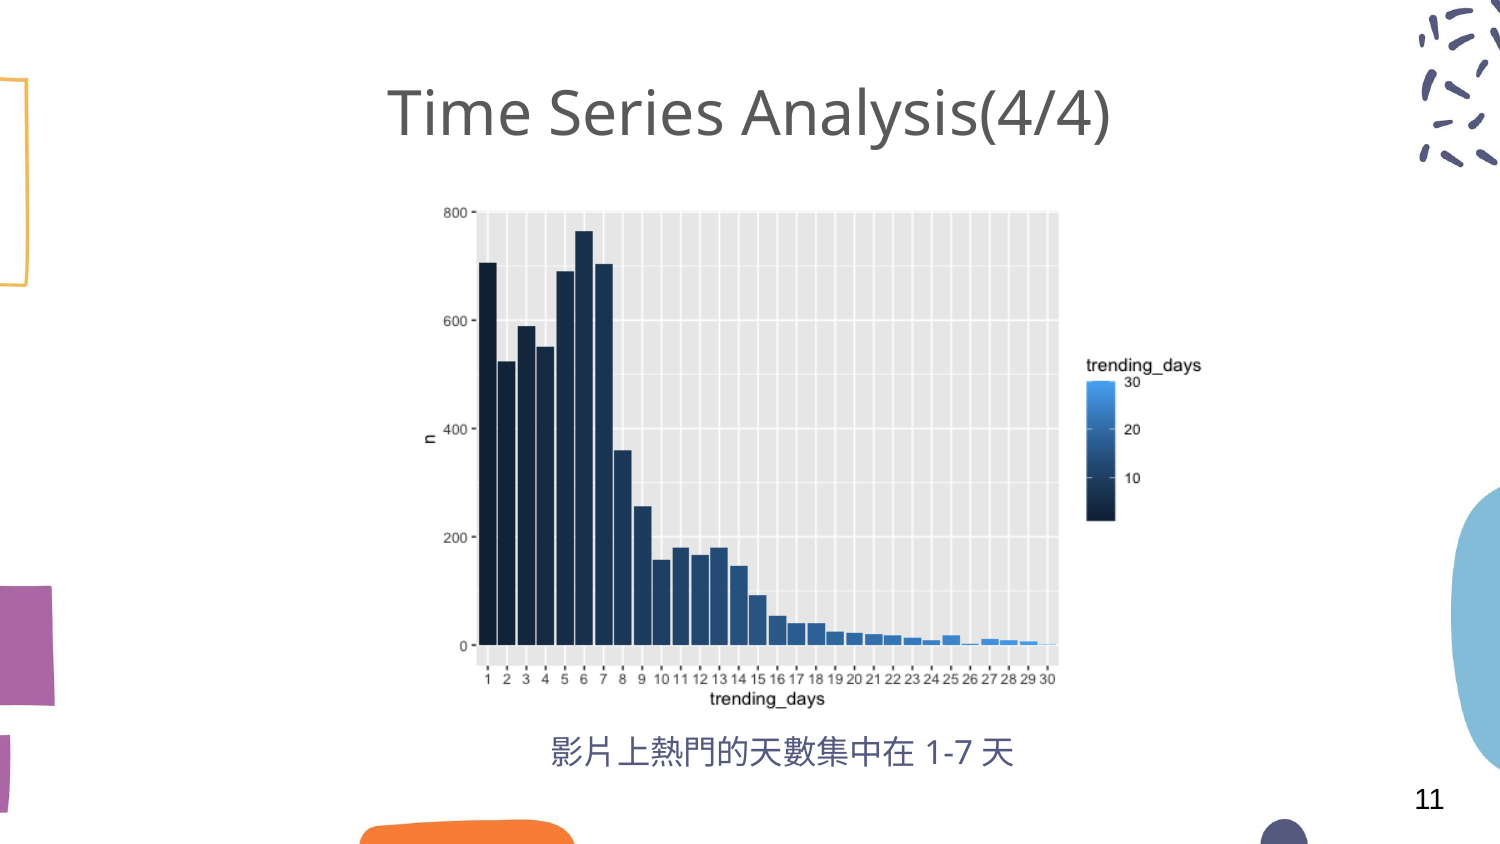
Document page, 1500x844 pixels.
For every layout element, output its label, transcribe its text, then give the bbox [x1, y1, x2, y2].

text_box 11 [1399, 772, 1460, 823]
picture [0, 0, 1500, 844]
title Time Series Analysis(4/4) [116, 58, 1383, 153]
text_box 影片上熱門的天數集中在1-7天 [535, 726, 1040, 786]
